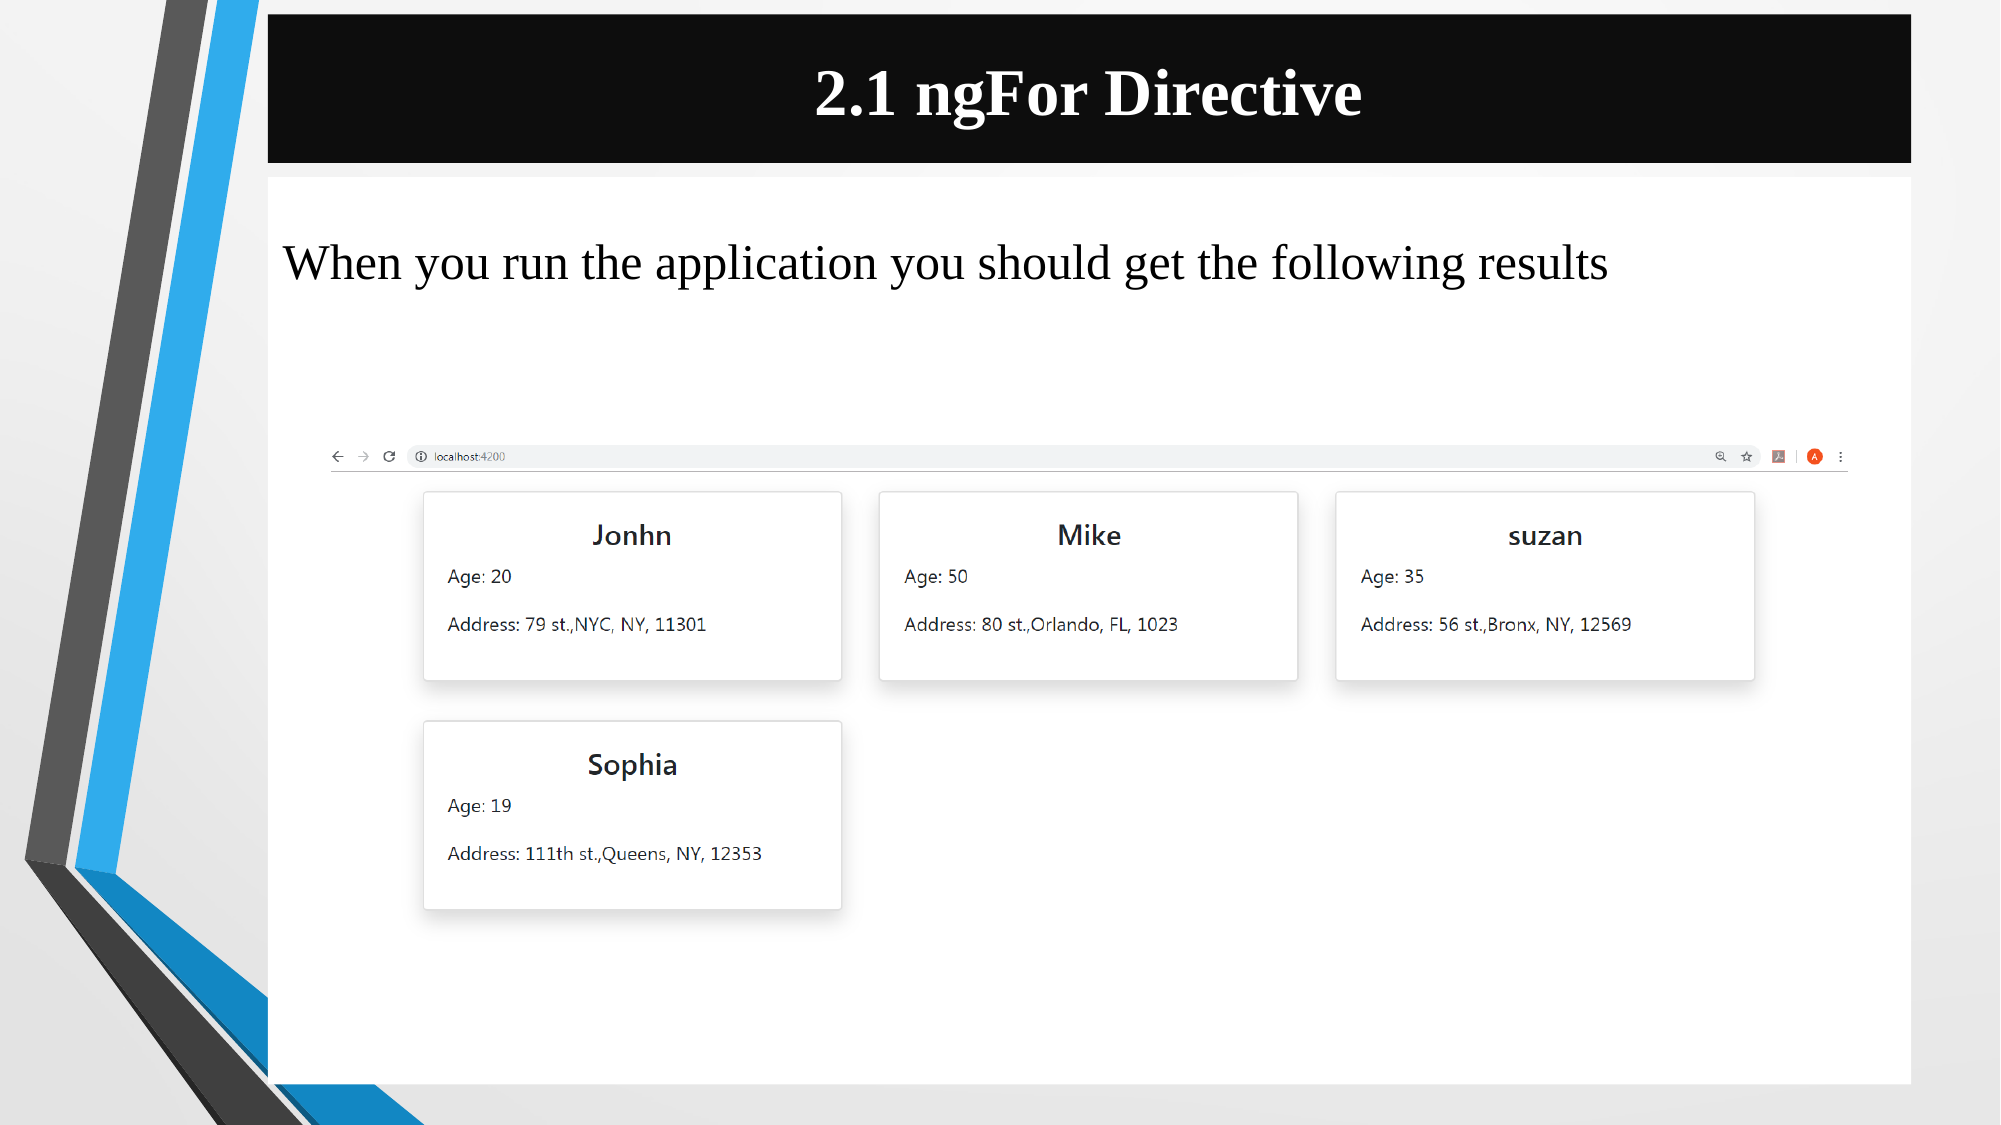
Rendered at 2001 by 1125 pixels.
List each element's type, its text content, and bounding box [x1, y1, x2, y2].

title 2.1 ngFor Directive [267, 14, 1912, 163]
list When you run the application you should get the following results [267, 177, 1912, 1085]
picture [331, 443, 1848, 989]
